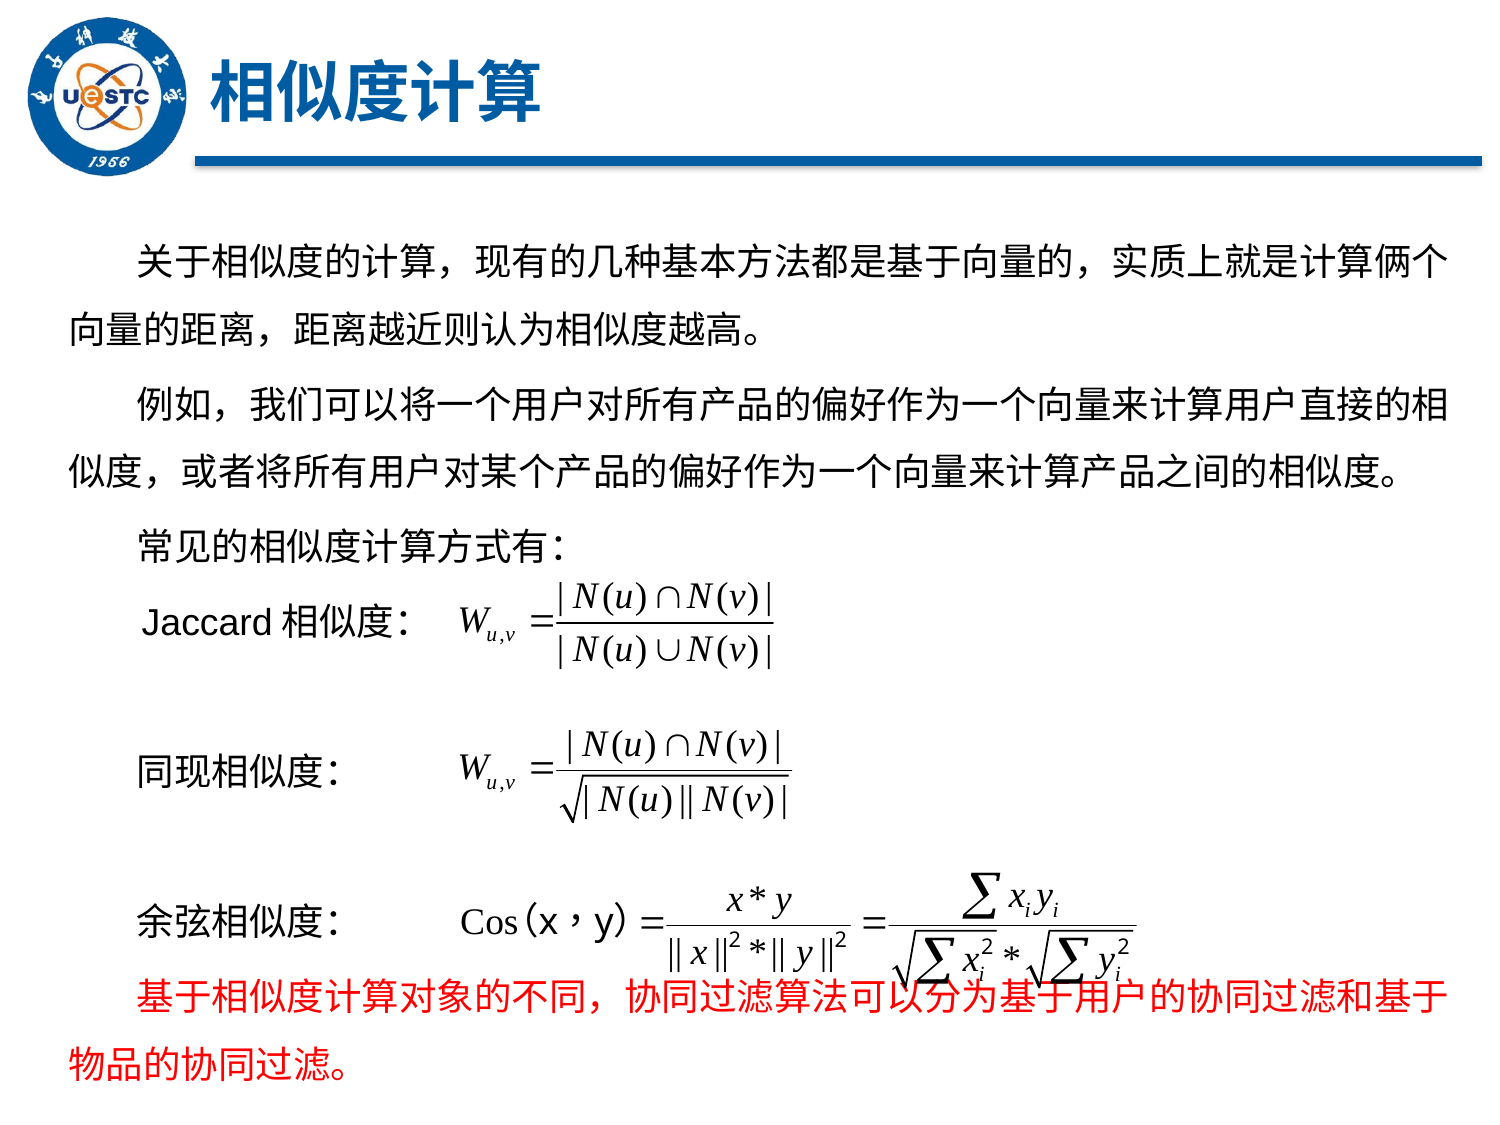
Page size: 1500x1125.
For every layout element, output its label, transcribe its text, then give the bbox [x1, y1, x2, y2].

picture [6, 0, 207, 196]
title 相似度计算 [194, 19, 1491, 161]
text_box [456, 870, 1141, 994]
list 关于相似度的计算，现有的几种基本方法都是基于向量的，实质上就是计算俩个向量的距离，距离越近则认为相似度越高。 例如，我们可以将一个用户对所有产品的偏好作为一个向量来计算用户直接的相似度，或者将所有用户对某个产品的偏好作为一个向量来计算产品之间的相似度。 常见的相似度计算方式有： Jaccard相似度： 同现相似度： 余弦相似度： 基于相似度计算对象的不同，协同过滤算法可以分为基于用户的协同过滤和基于物品的协同过滤。 [53, 208, 1471, 1094]
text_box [456, 573, 779, 675]
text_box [456, 721, 797, 828]
